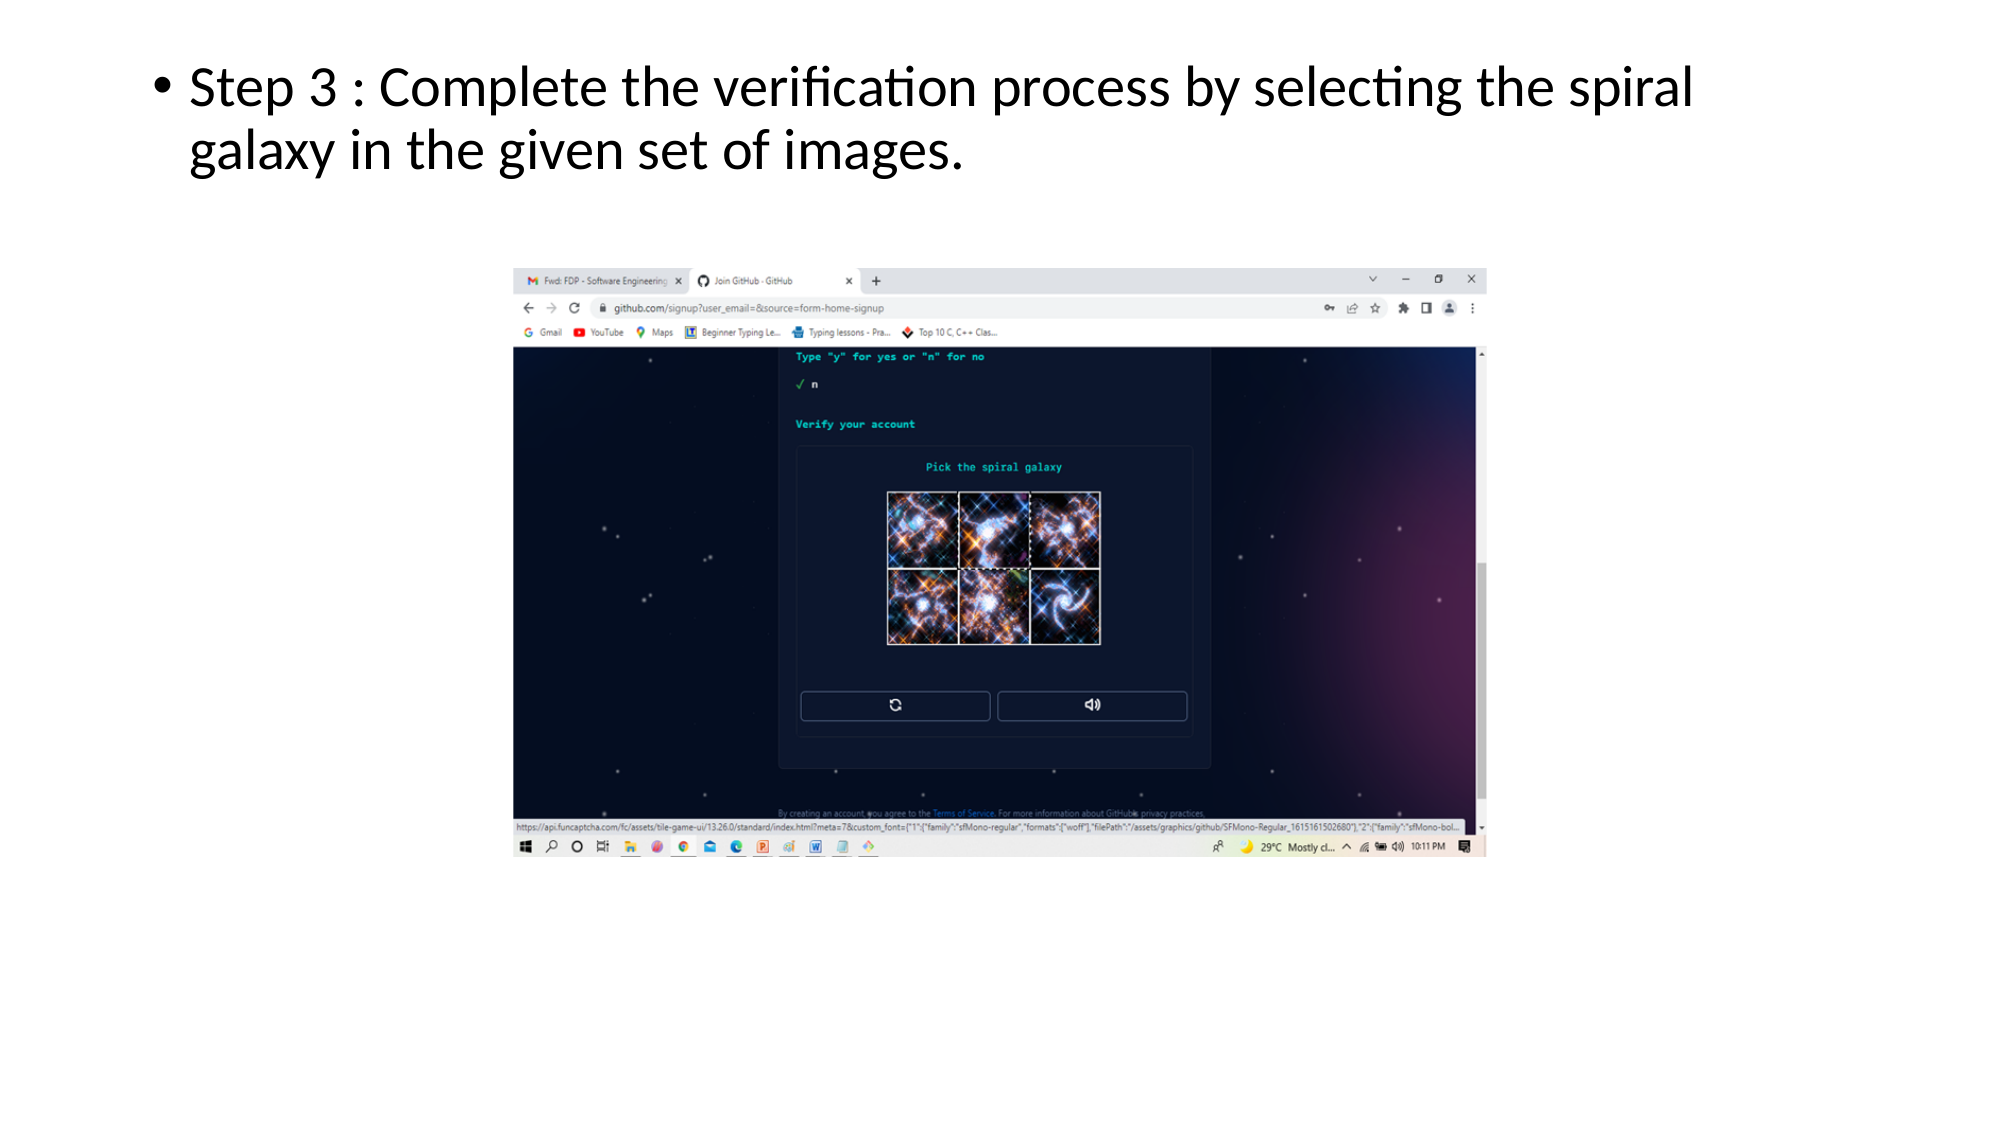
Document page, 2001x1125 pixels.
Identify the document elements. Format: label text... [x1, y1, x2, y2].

picture [513, 268, 1487, 857]
list Step 3 : Complete the verification process by selecting the spiral galaxy in the given set of images. [137, 49, 1863, 1014]
